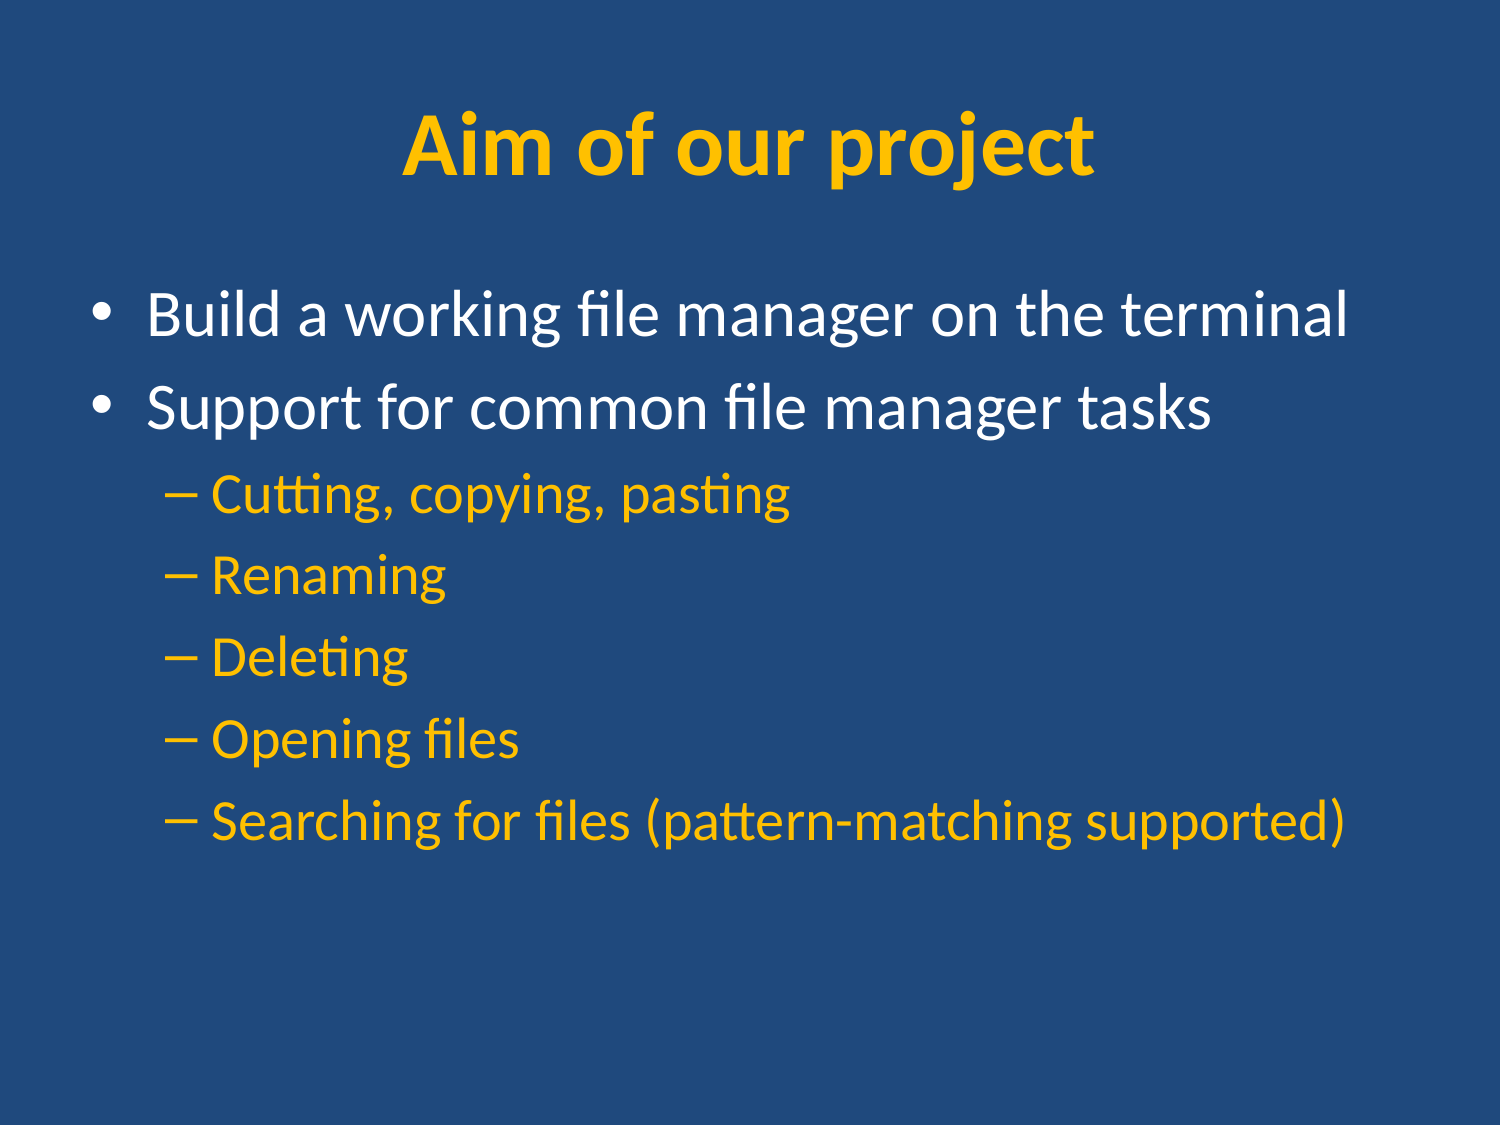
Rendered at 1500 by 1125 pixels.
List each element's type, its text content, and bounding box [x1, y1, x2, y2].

list Build a working file manager on the terminal Support for common file manager tasks Cutting, copying, pasting Renaming Deleting Opening files Searching for files (pattern-matching supported) [75, 262, 1425, 1005]
title Aim of our project [75, 45, 1425, 233]
